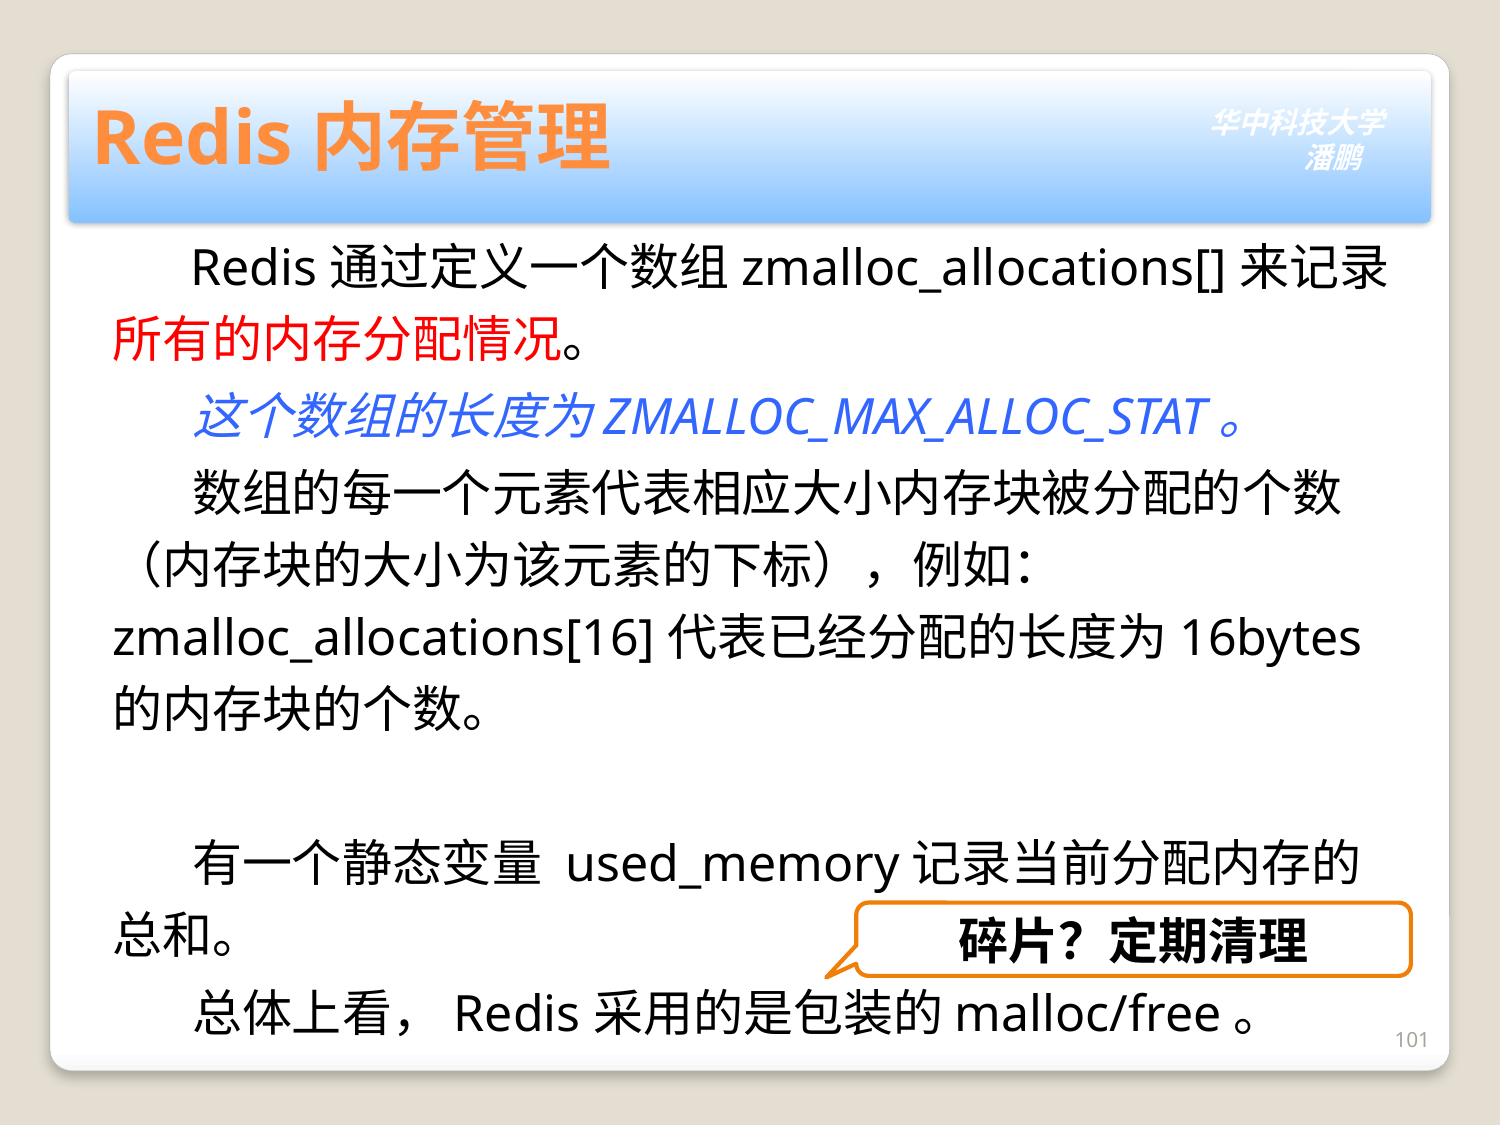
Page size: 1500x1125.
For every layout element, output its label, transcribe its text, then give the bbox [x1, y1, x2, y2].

title Redis内存管理 [76, 78, 1420, 188]
slide_number 101 [1369, 1002, 1445, 1063]
list Redis通过定义一个数组zmalloc_allocations[]来记录所有的内存分配情况。 这个数组的长度为ZMALLOC_MAX_ALLOC_STAT。 数组的每一个元素代表相应大小内存块被分配的个数（内存块的大小为该元素的下标），例如：zmalloc_allocations[16]代表已经分配的长度为16bytes的内存块的个数。 有一个静态变量 used_memory记录当前分配内存的总和。 总体上看，Redis采用的是包装的malloc/free。 [82, 207, 1426, 988]
text_box 碎片？定期清理 [824, 900, 1413, 980]
